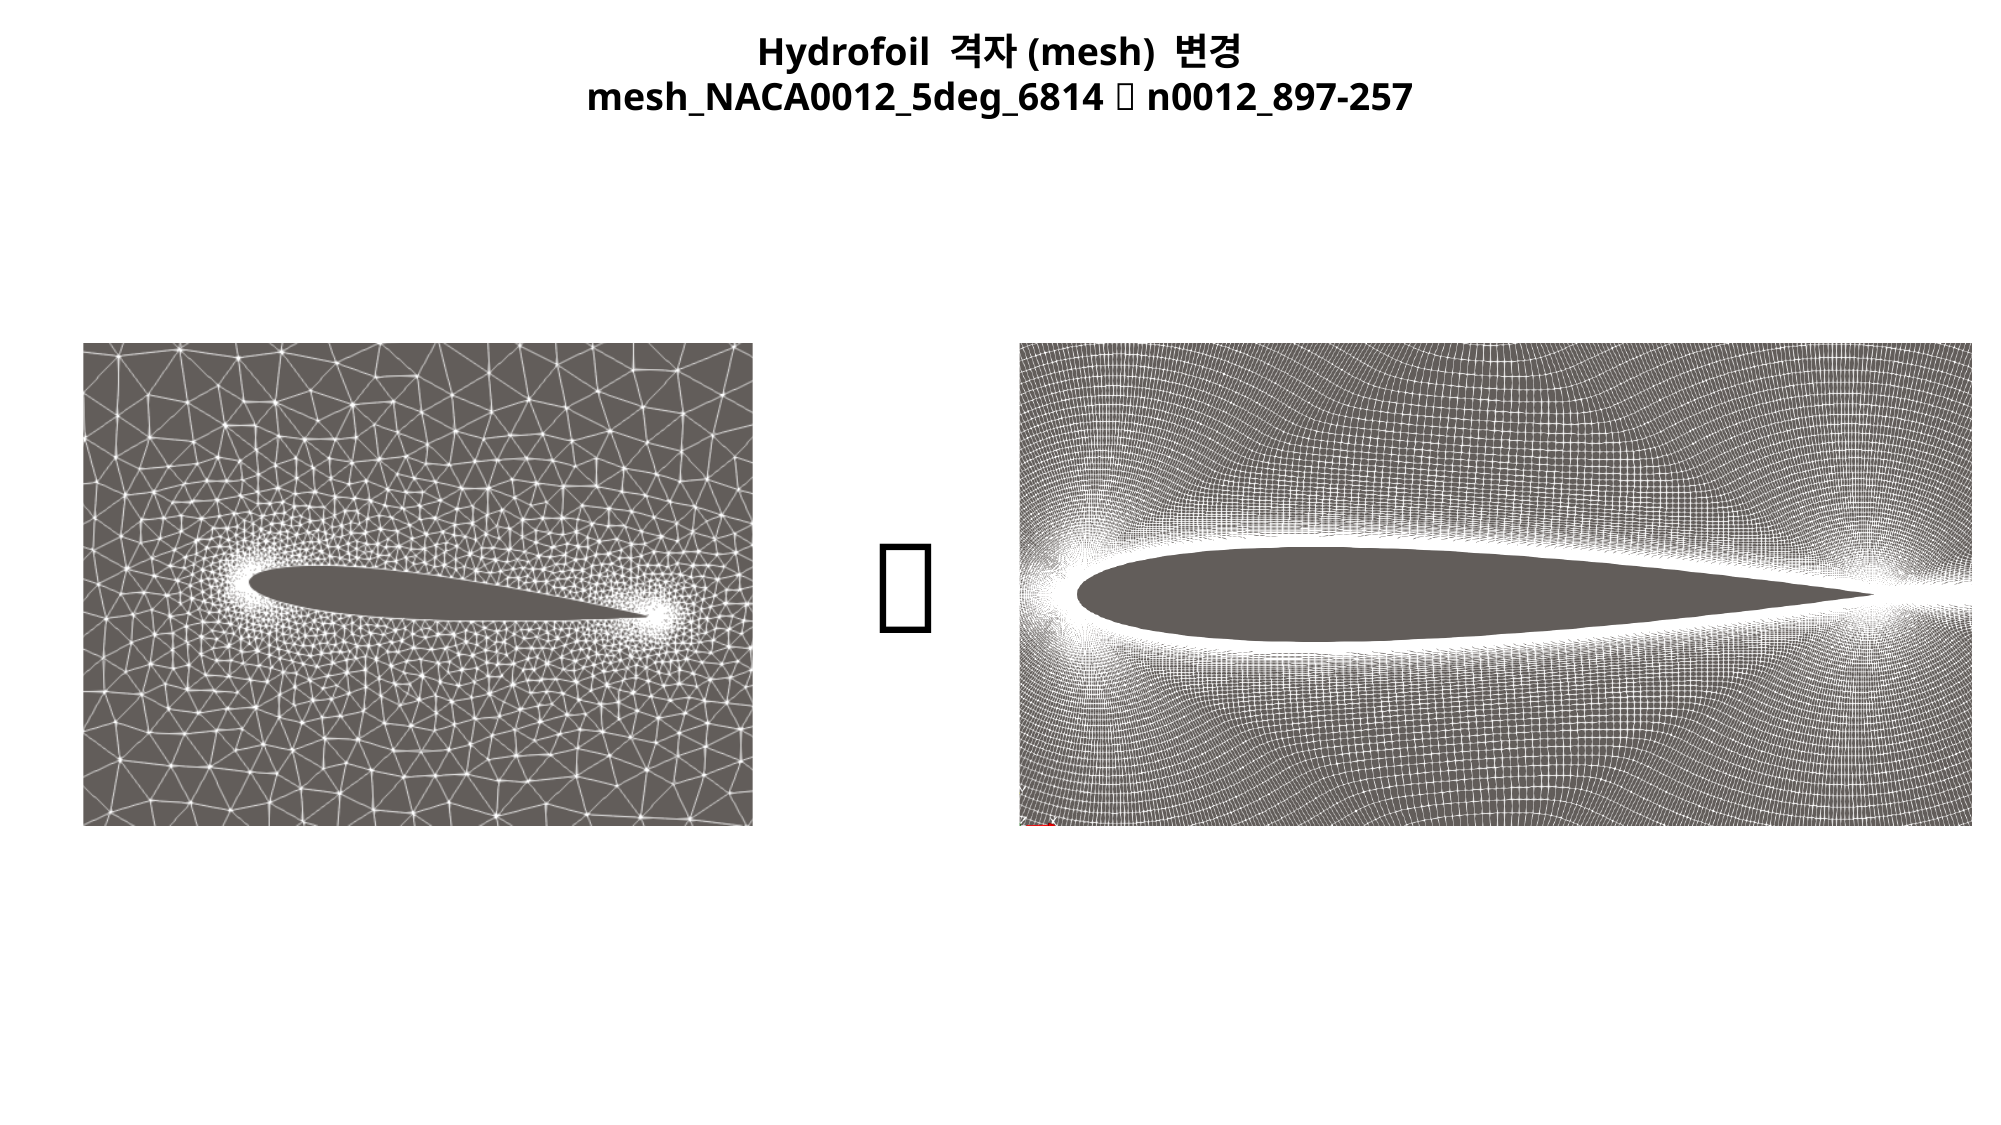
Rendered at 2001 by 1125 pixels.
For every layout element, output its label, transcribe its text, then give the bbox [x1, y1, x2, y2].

text_box  [853, 501, 919, 666]
picture [82, 342, 754, 827]
picture [1019, 342, 2000, 827]
text_box Hydrofoil 격자(mesh) 변경 mesh_NACA0012_5deg_6814  n0012_897-257 [500, 21, 1500, 126]
